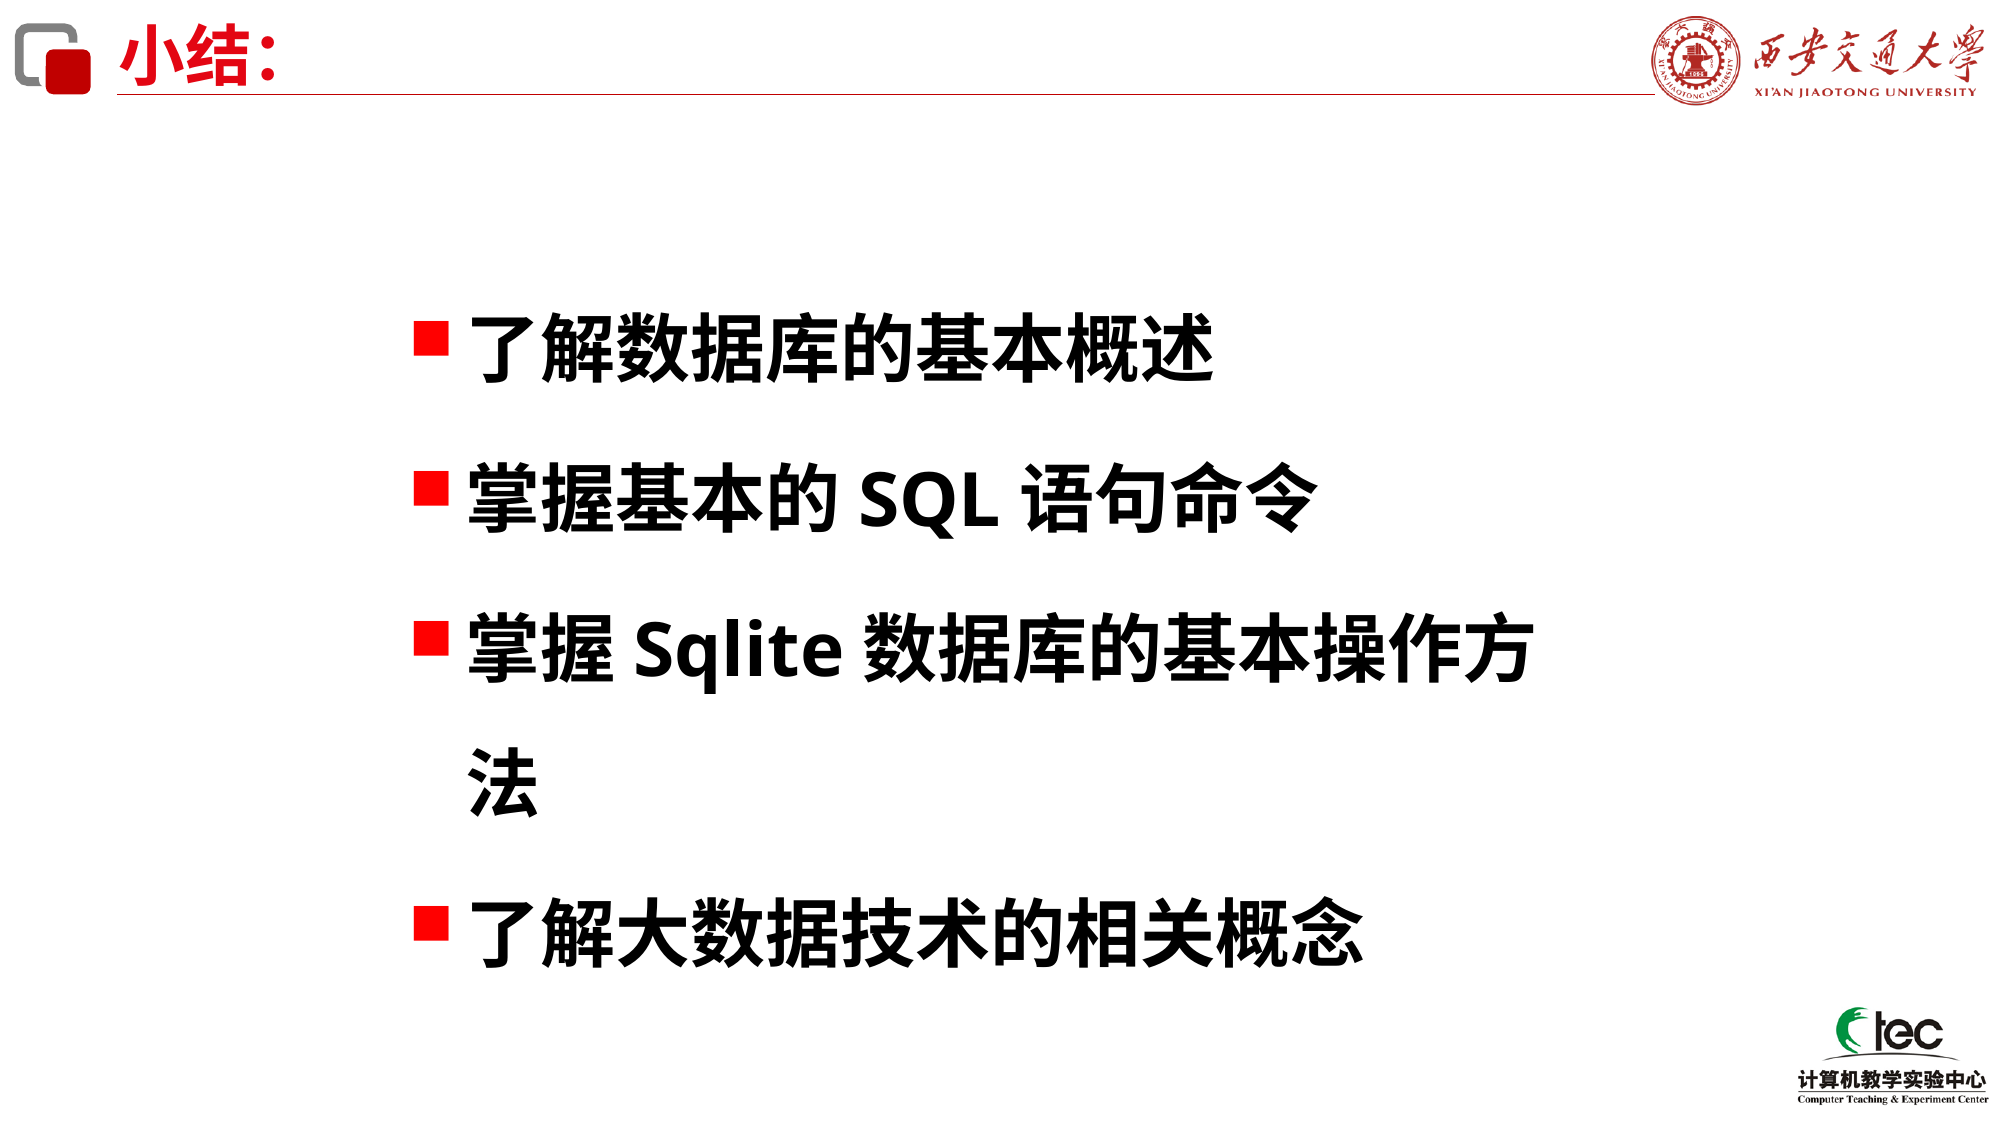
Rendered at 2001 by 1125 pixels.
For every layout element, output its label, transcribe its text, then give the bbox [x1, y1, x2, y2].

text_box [19, 27, 91, 95]
picture [1647, 12, 1995, 109]
text_box 了解数据库的基本概述 掌握基本的SQL语句命令 掌握Sqlite数据库的基本操作方法 了解大数据技术的相关概念 [393, 248, 1606, 877]
picture [1788, 993, 2000, 1125]
text_box 小结： [103, 6, 1789, 102]
